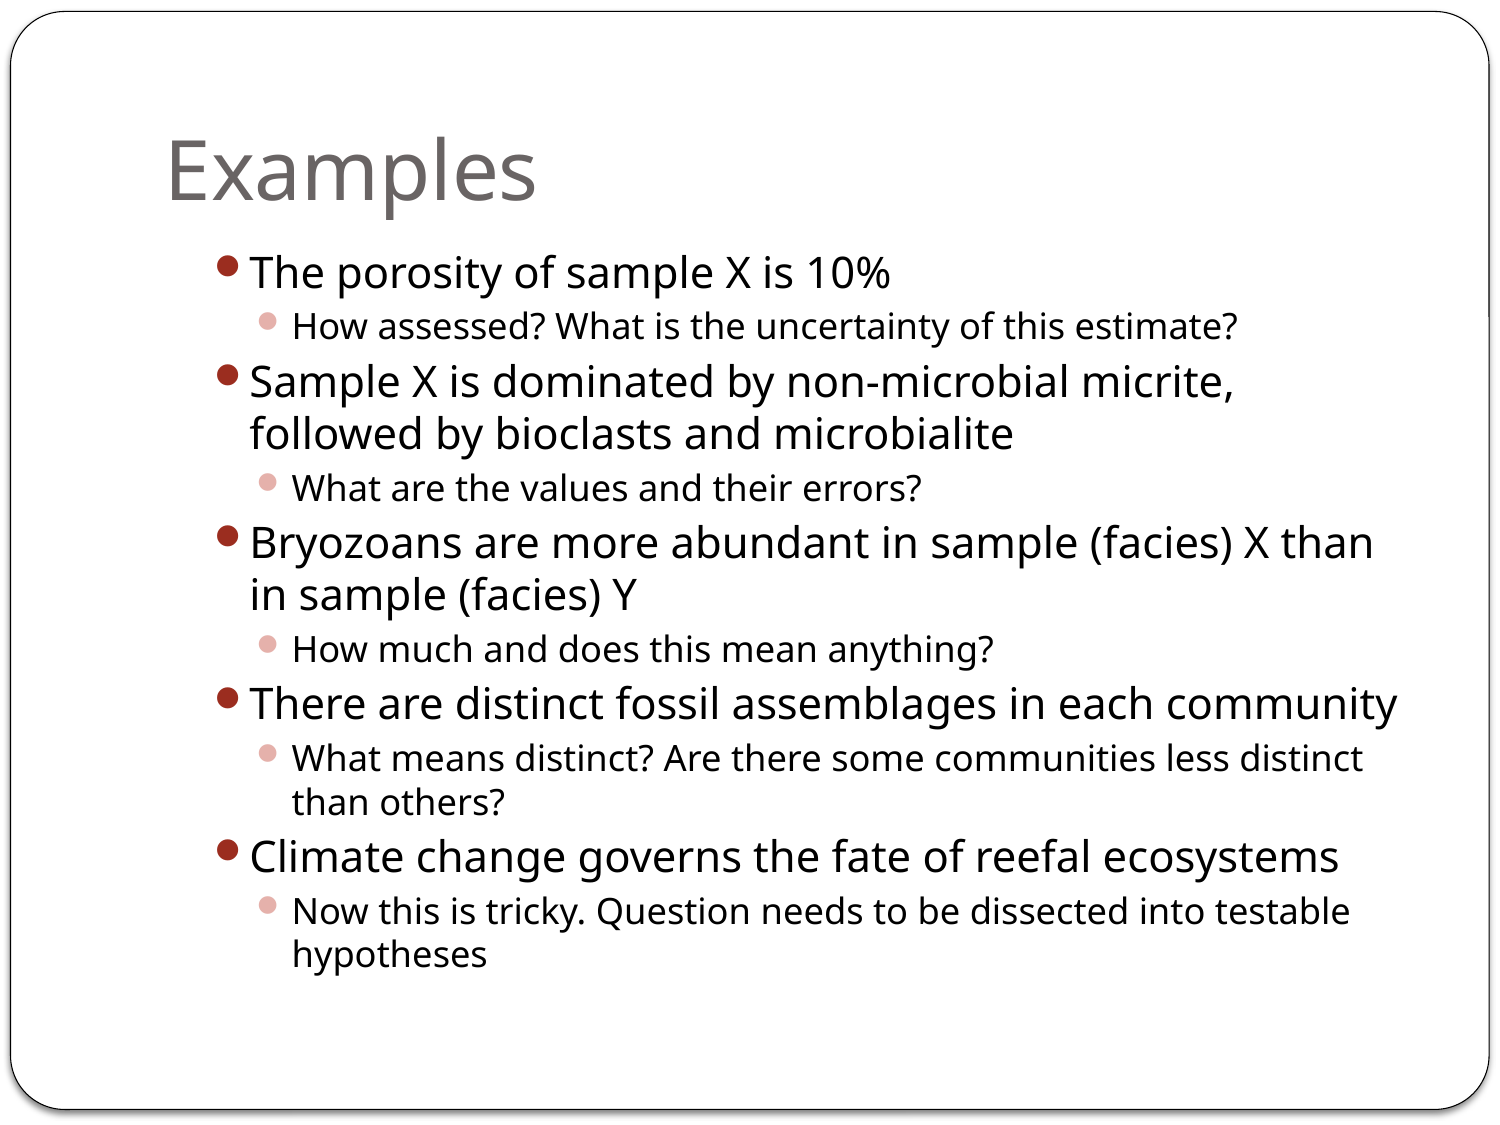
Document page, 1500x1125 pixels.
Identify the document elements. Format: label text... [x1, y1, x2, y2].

list The porosity of sample X is 10% How assessed? What is the uncertainty of this estimate? Sample X is dominated by non-microbial micrite, followed by bioclasts and microbialite What are the values and their errors? Bryozoans are more abundant in sample (facies) X than in sample (facies) Y How much and does this mean anything? There are distinct fossil assemblages in each community What means distinct? Are there some communities less distinct than others? Climate change governs the fate of reefal ecosystems Now this is tricky. Question needs to be dissected into testable hypotheses [150, 237, 1425, 988]
title Examples [150, 45, 1425, 233]
